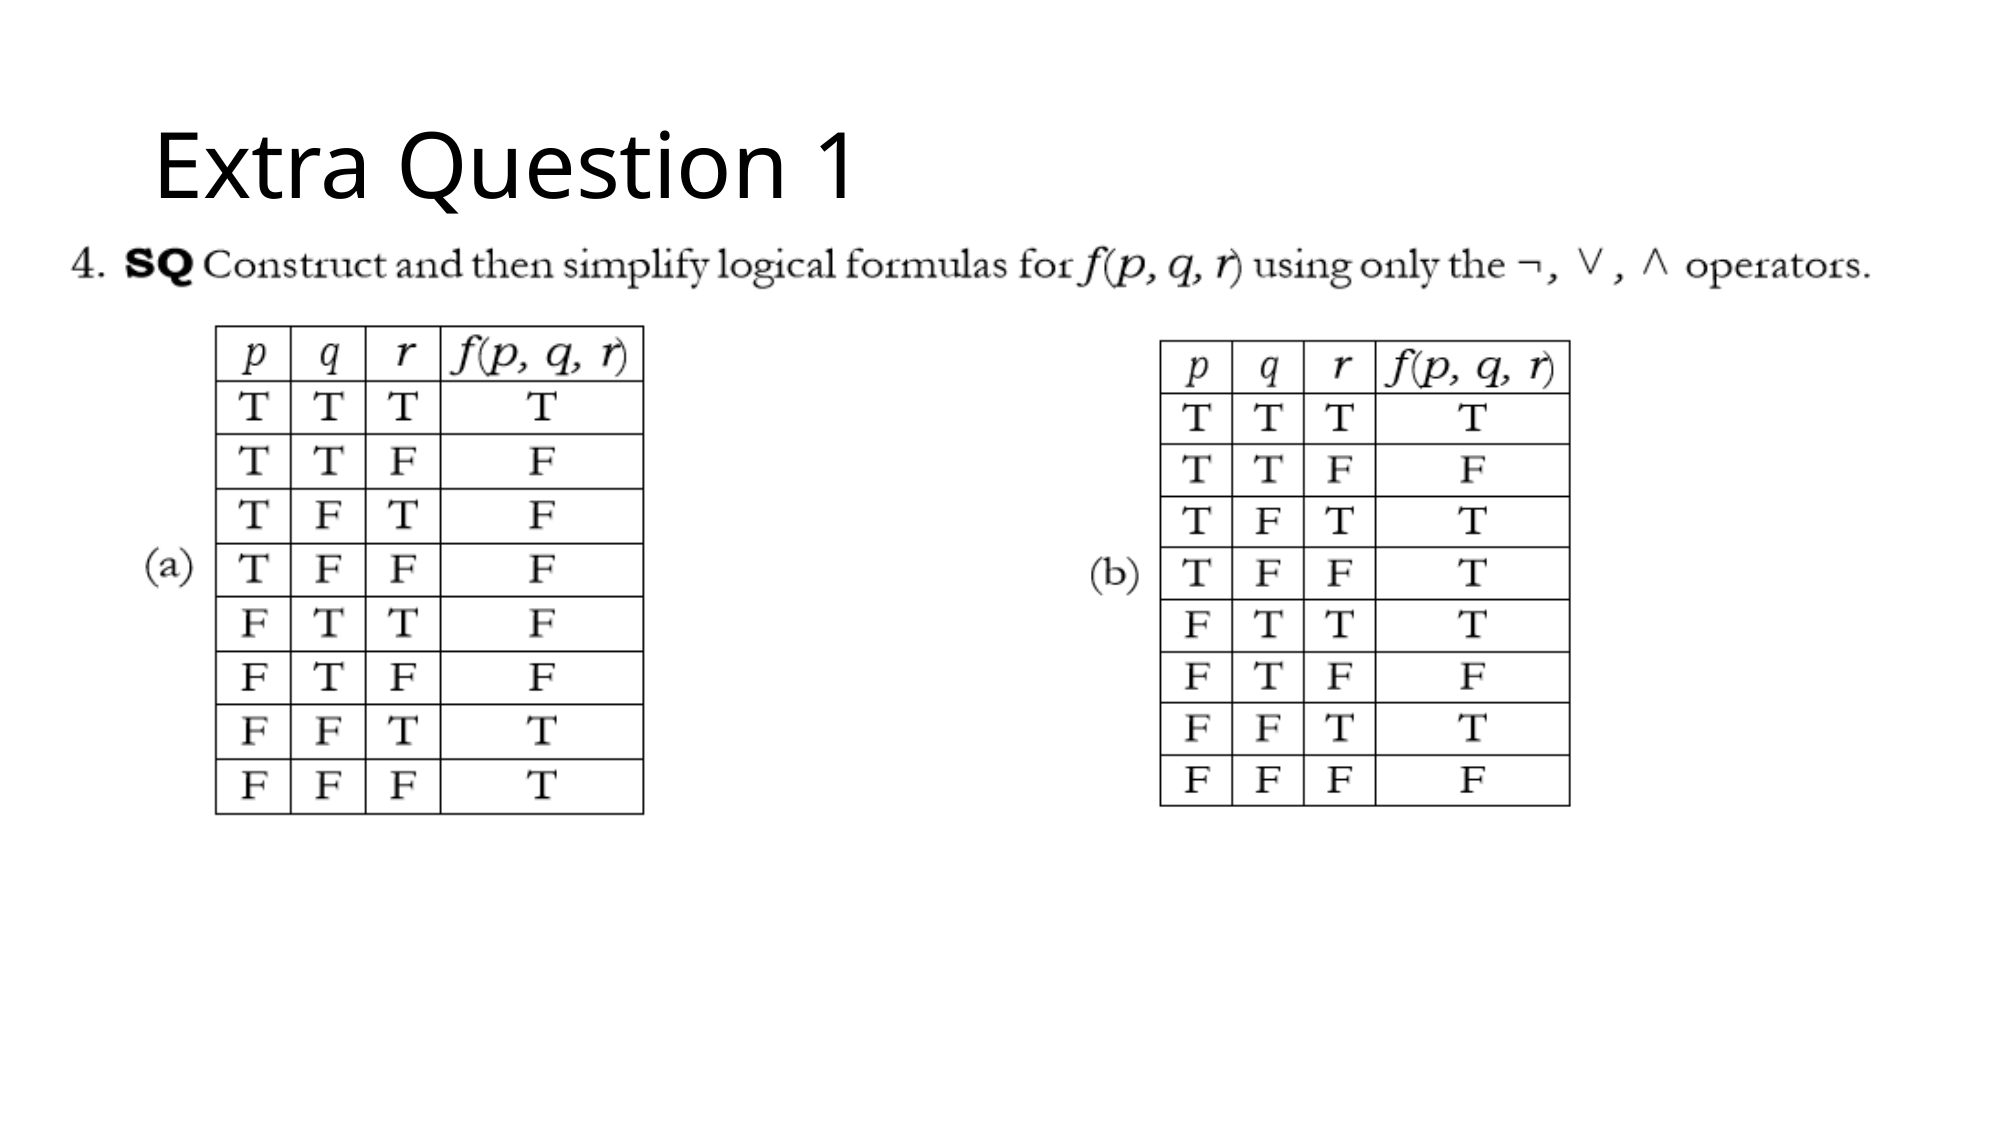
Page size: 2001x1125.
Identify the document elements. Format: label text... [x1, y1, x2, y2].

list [20, 229, 1978, 851]
picture [1048, 309, 1605, 828]
title Extra Question 1 [137, 59, 1863, 229]
